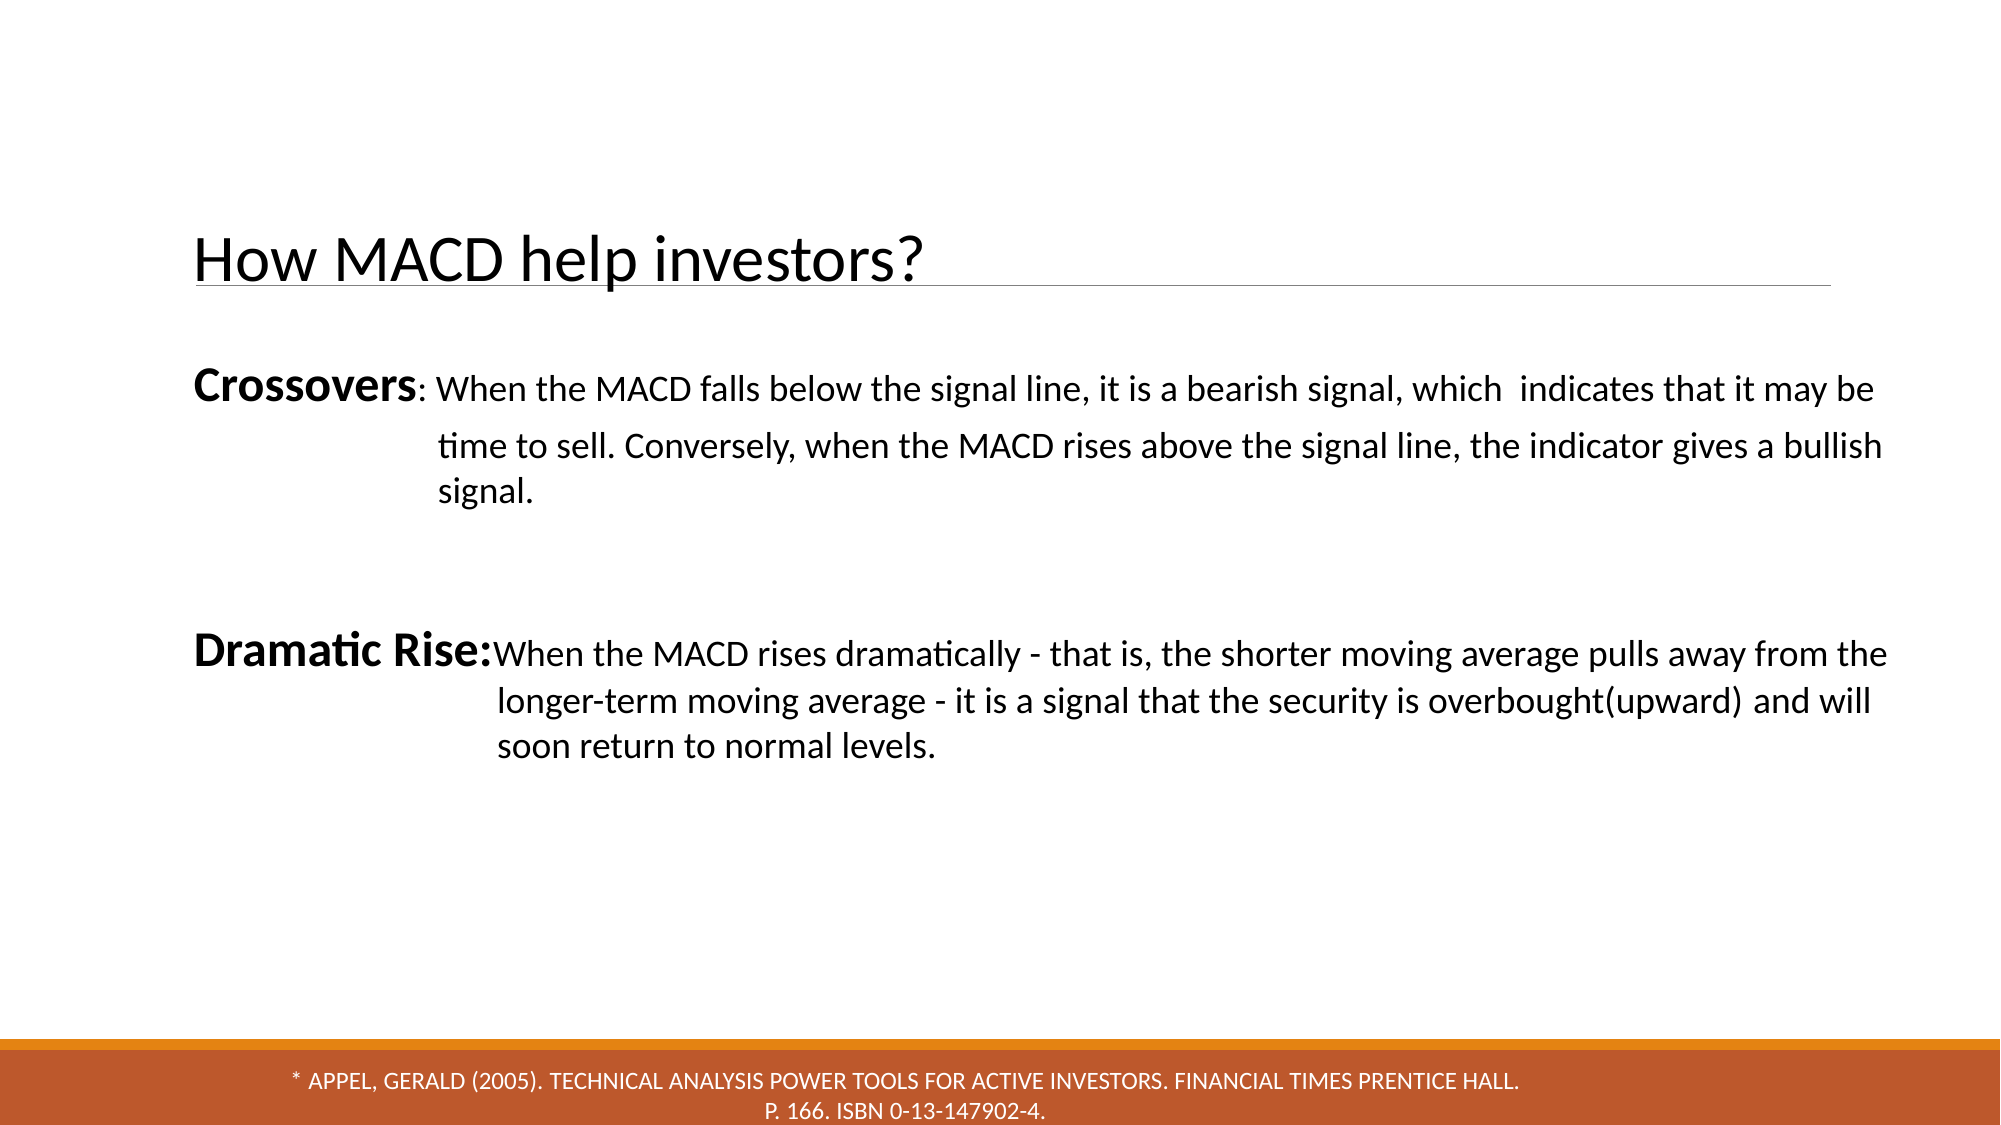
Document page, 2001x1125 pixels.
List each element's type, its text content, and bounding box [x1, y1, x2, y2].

text_box How MACD help investors? Crossovers: When the MACD falls below the signal line, it is a bearish signal, which indicates that it may be time to sell. Conversely, when the MACD rises above the signal line, the indicator gives a bullish signal. Dramatic Rise:When the MACD rises dramatically - that is, the shorter moving average pulls away from the longer-term moving average - it is a signal that the security is overbought(upward) and will soon return to normal levels. [89, 174, 1911, 834]
footer * Appel, Gerald (2005). Technical Analysis Power Tools for Active Investors. Financial Times Prentice Hall. p. 166. ISBN 0-13-147902-4. [245, 1065, 1566, 1125]
